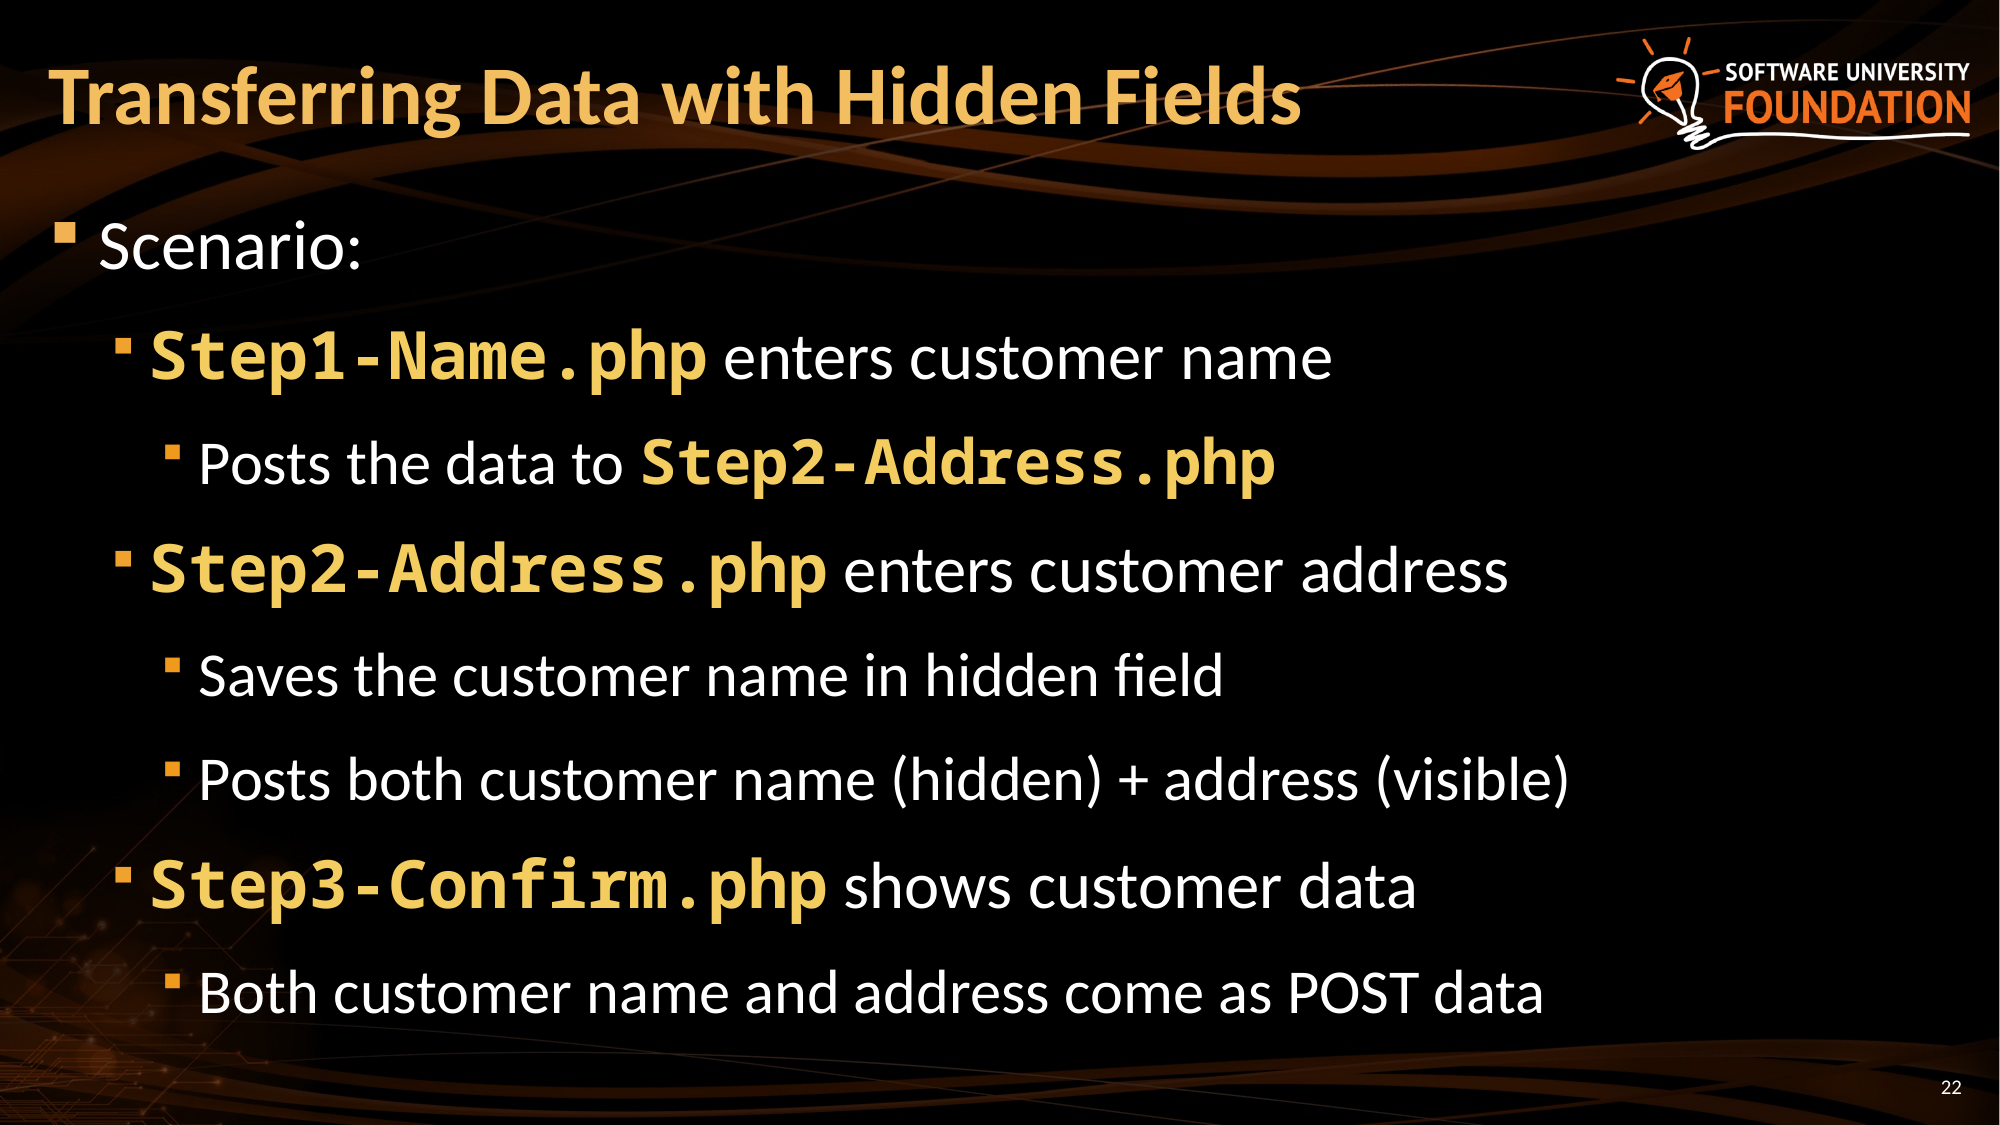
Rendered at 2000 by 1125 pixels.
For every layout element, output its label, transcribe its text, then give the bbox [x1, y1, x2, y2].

list Scenario: Step1-Name.php enters customer name Posts the data to Step2-Address.php Step2-Address.php enters customer address Saves the customer name in hidden field Posts both customer name (hidden) + address (visible) Step3-Confirm.php shows customer data Both customer name and address come as POST data [31, 188, 1968, 1103]
title Transferring Data with Hidden Fields [30, 6, 1602, 189]
picture [0, 0, 2000, 1125]
